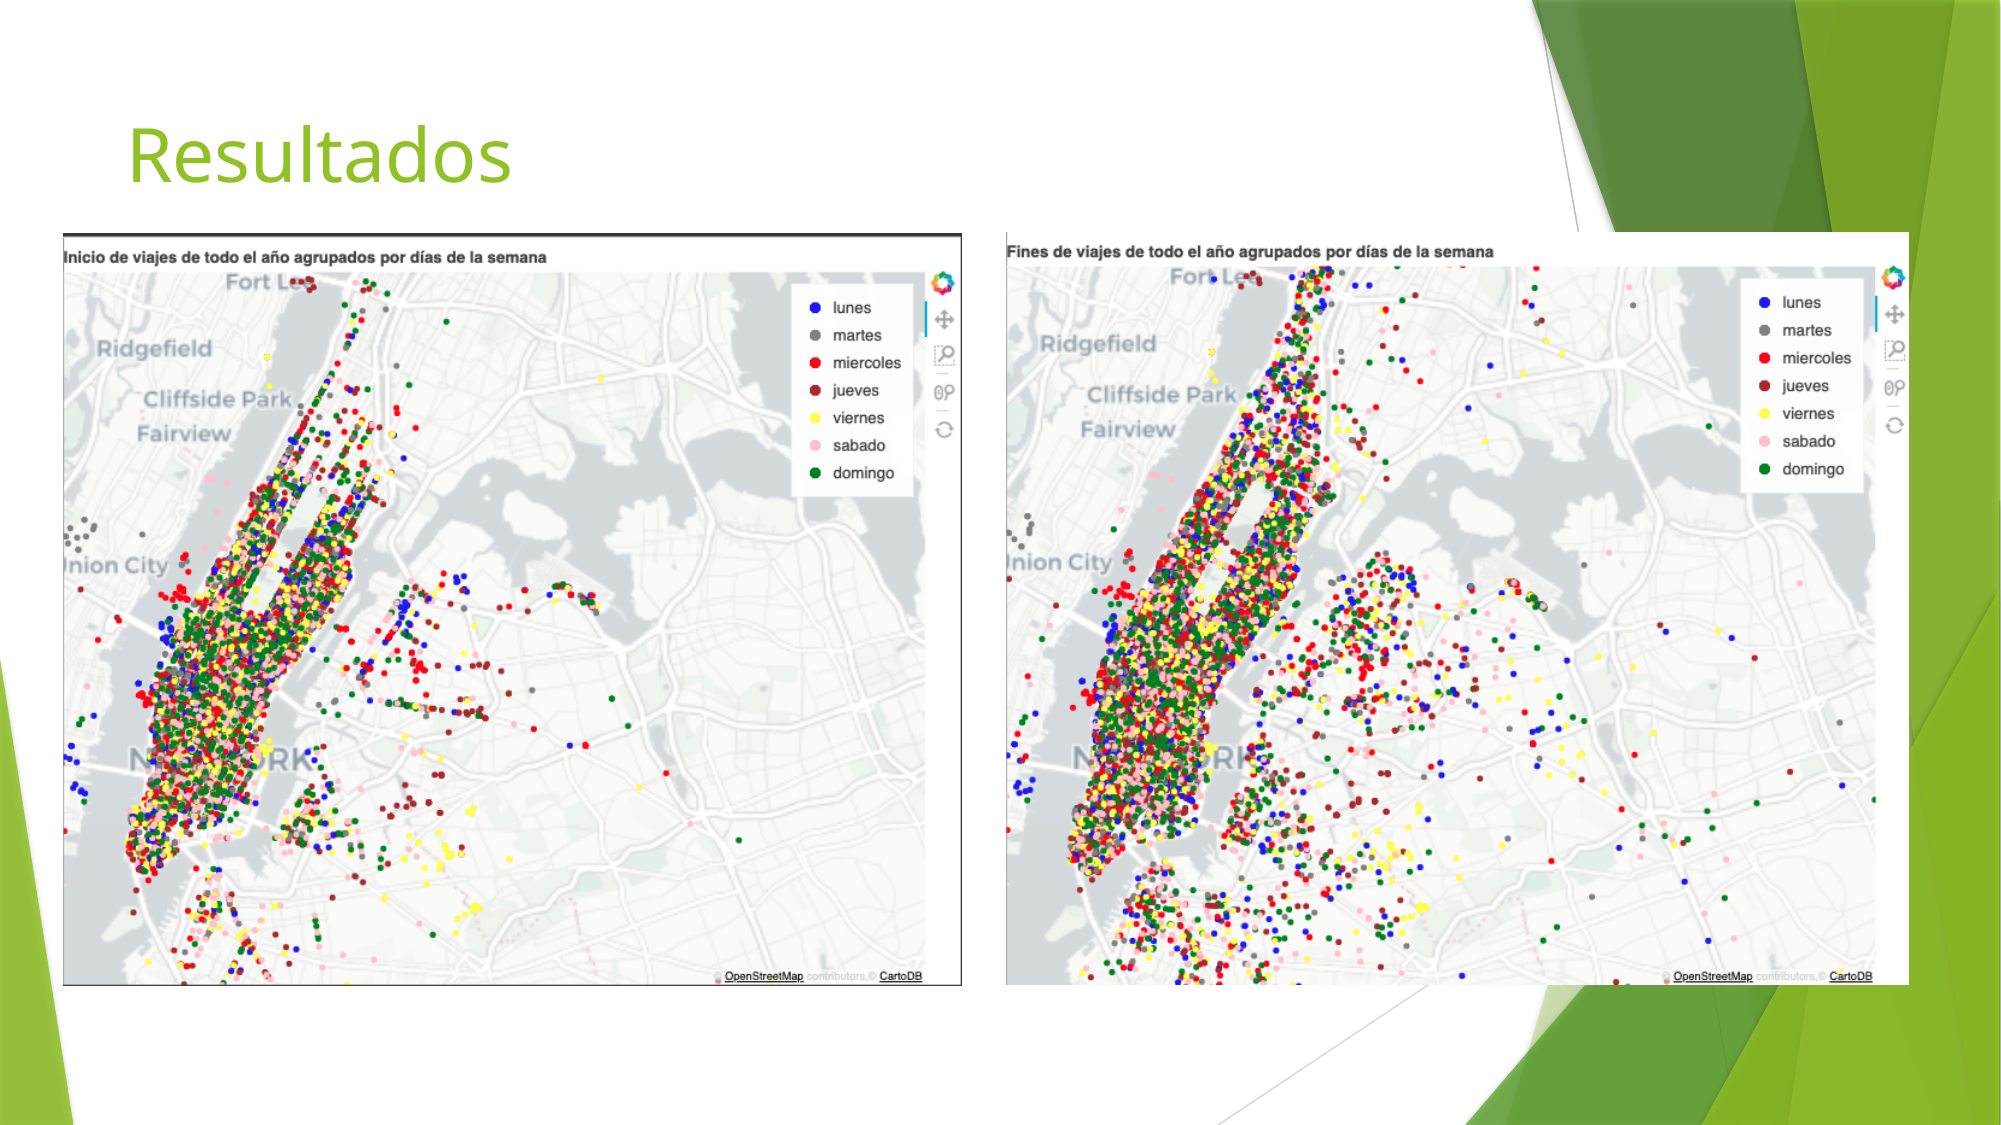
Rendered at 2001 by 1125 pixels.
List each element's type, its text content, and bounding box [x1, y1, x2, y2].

title Resultados [111, 99, 1522, 317]
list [63, 233, 963, 987]
picture [1006, 232, 1909, 986]
